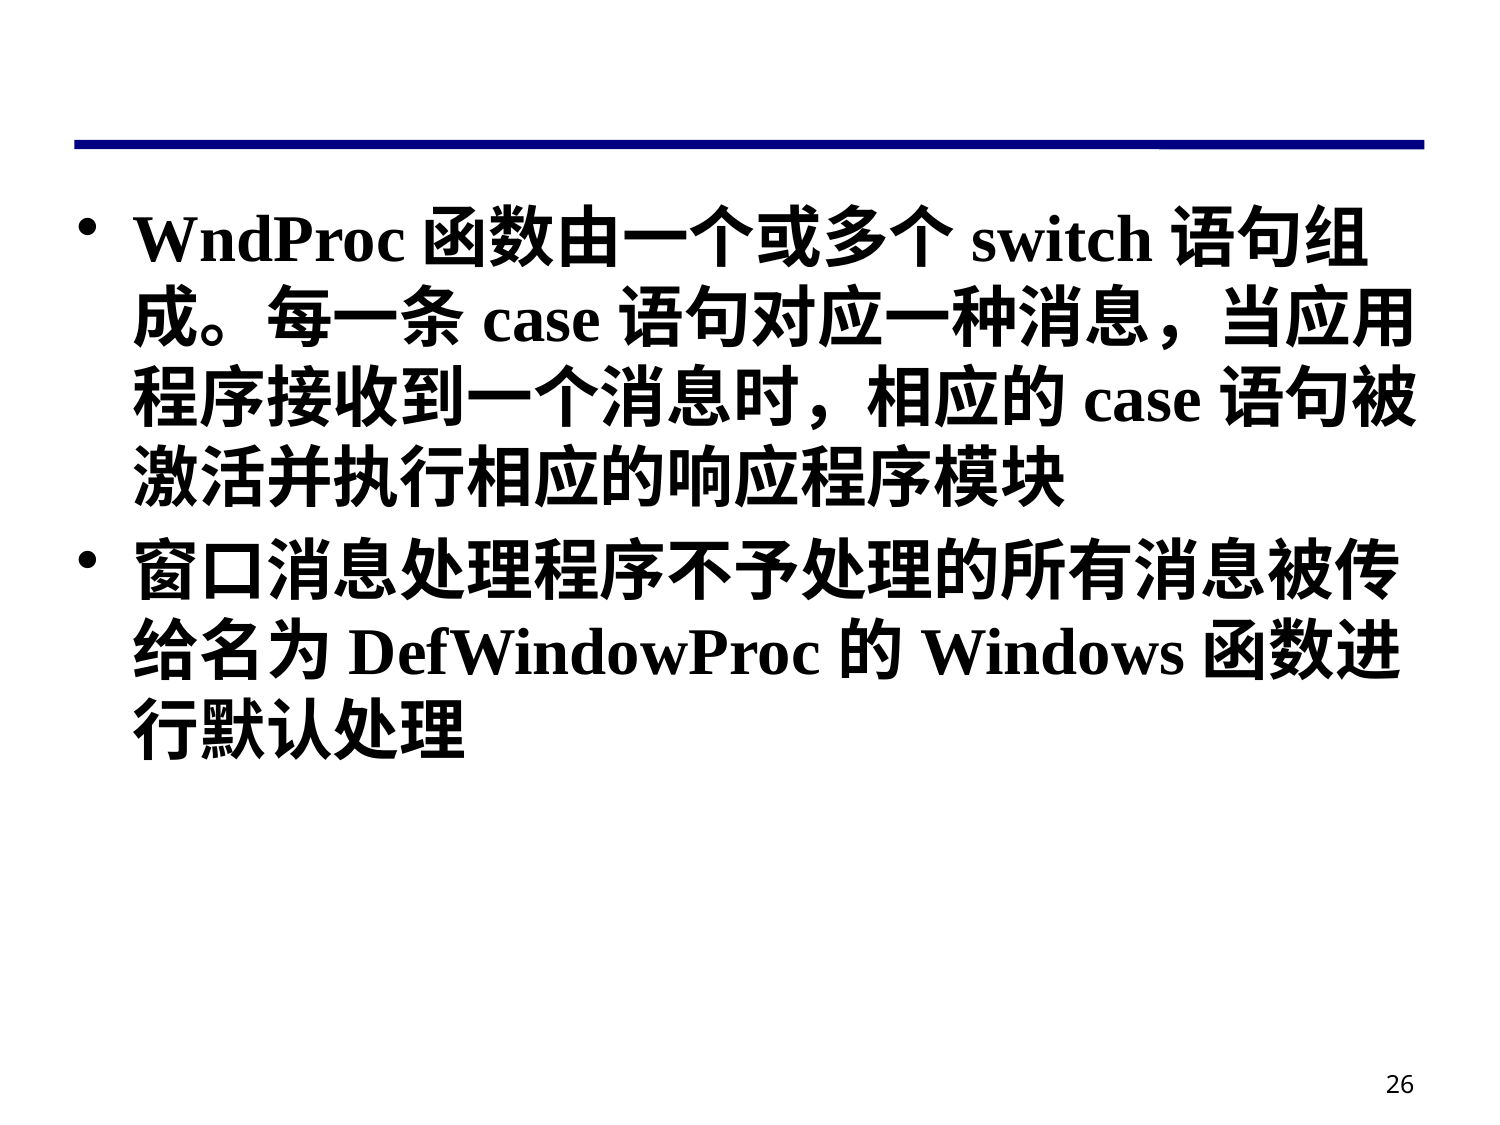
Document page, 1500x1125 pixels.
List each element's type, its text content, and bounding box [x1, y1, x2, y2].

list WndProc函数由一个或多个switch语句组成。每一条case语句对应一种消息，当应用程序接收到一个消息时，相应的case语句被激活并执行相应的响应程序模块 窗口消息处理程序不予处理的所有消息被传给名为DefWindowProc的Windows函数进行默认处理 [61, 187, 1438, 1021]
